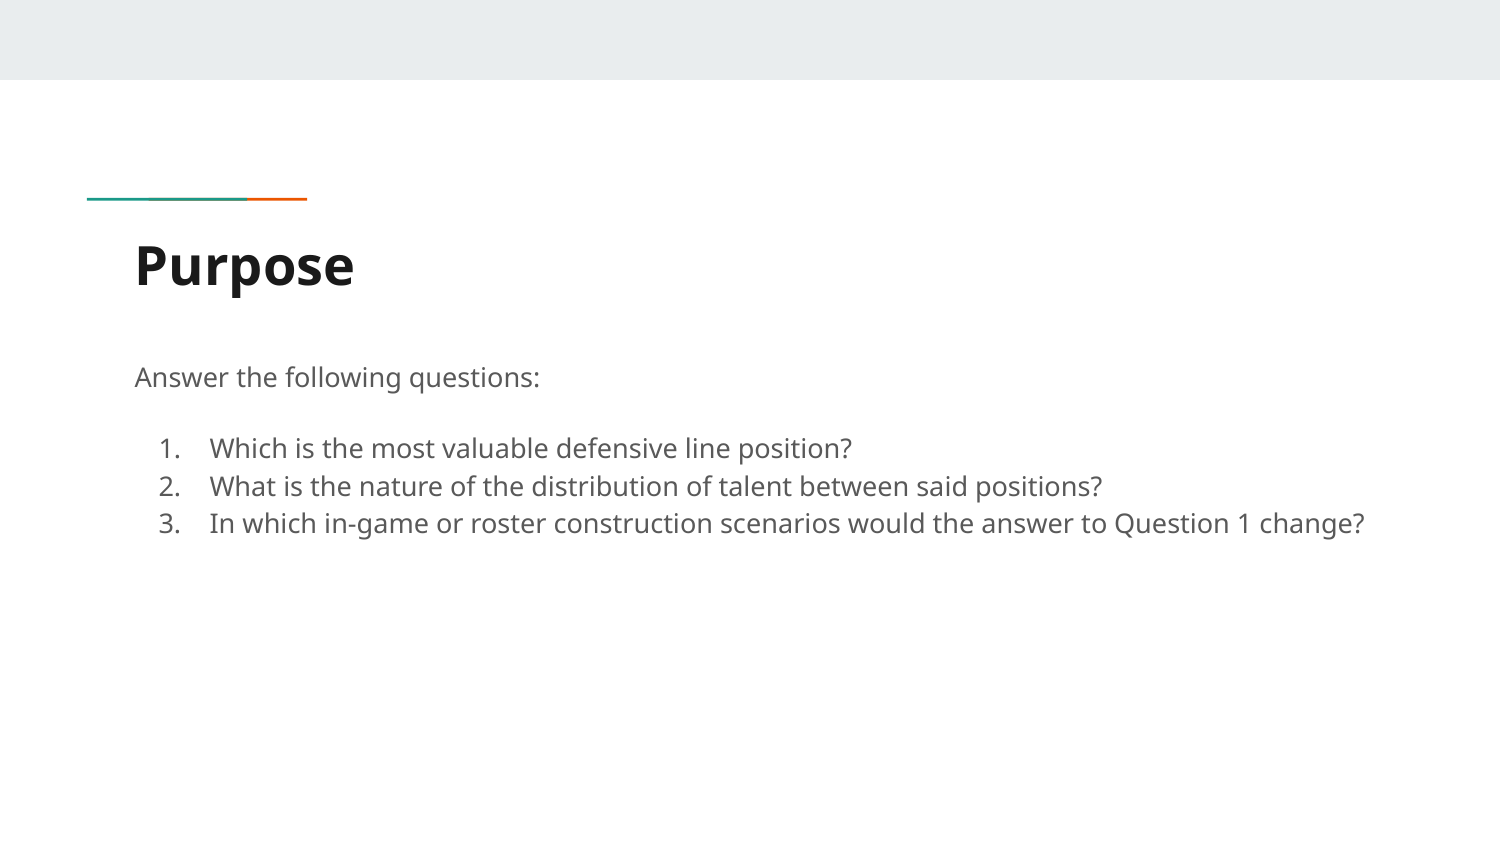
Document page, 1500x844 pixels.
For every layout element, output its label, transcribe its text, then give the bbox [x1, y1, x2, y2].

title Purpose [119, 216, 1381, 305]
list Answer the following questions: Which is the most valuable defensive line position? What is the nature of the distribution of talent between said positions? In which in-game or roster construction scenarios would the answer to Question 1 change? [119, 341, 1381, 712]
